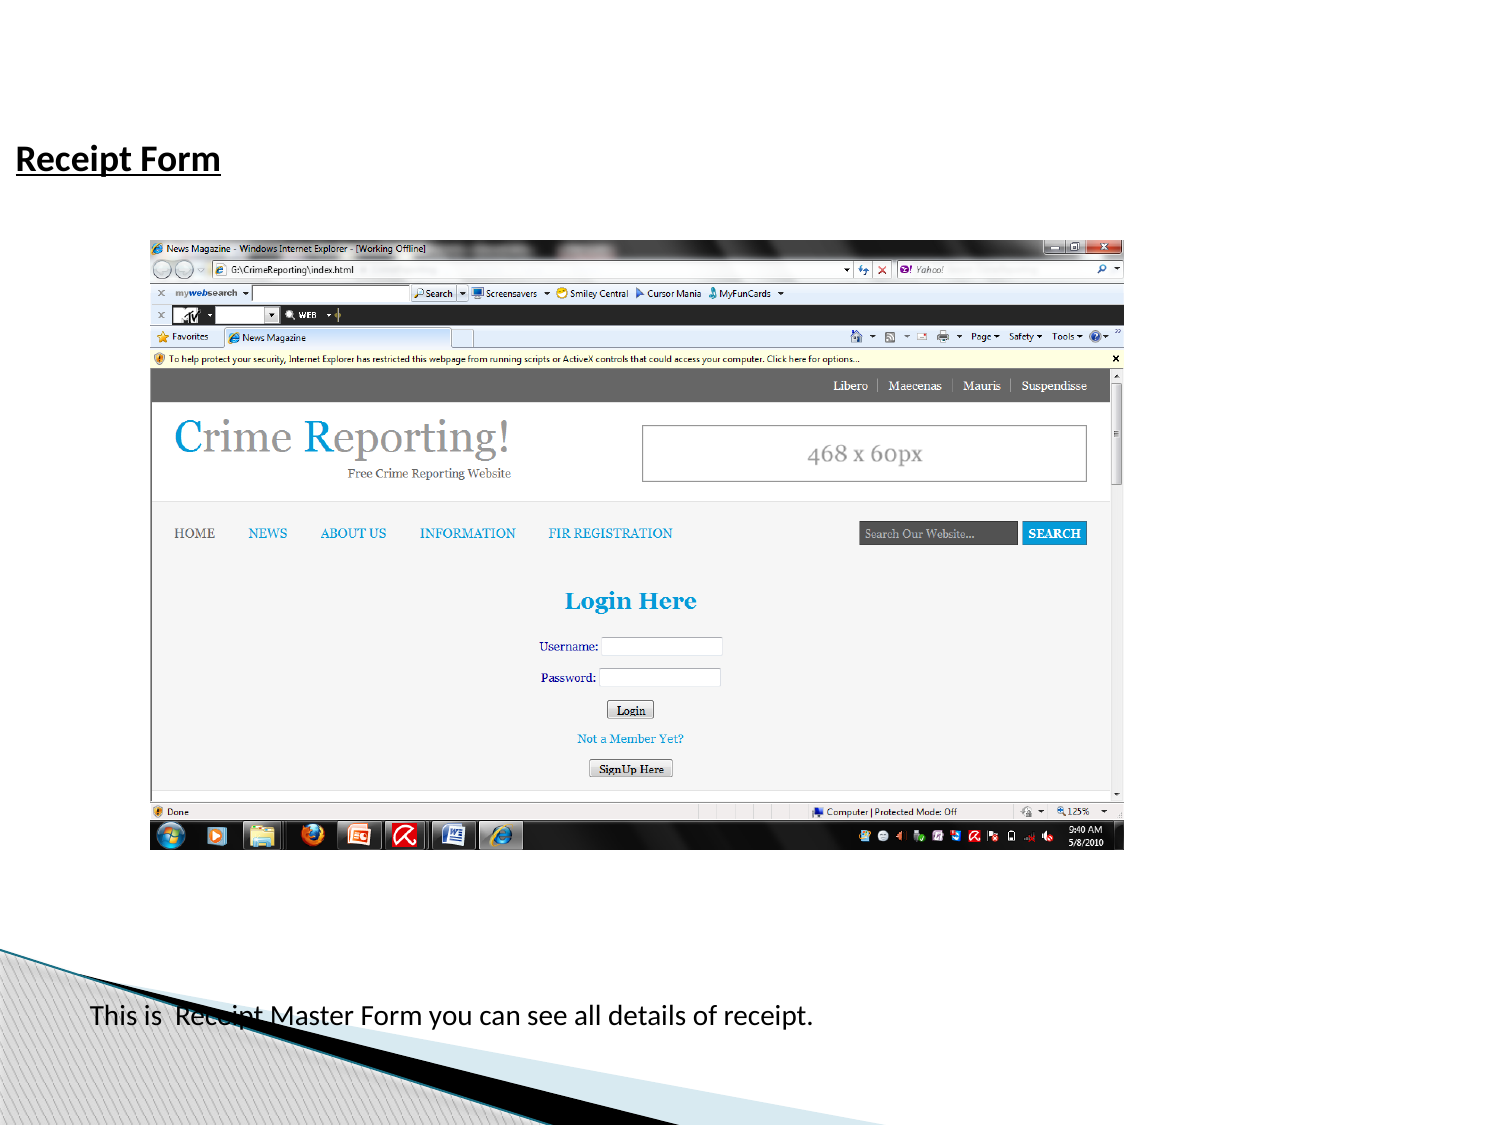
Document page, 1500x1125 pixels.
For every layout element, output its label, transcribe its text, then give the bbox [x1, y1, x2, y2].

text_box Receipt Form [0, 1, 237, 231]
text_box This is Receipt Master Form you can see all details of receipt. [0, 686, 1500, 1039]
picture [149, 240, 1127, 888]
